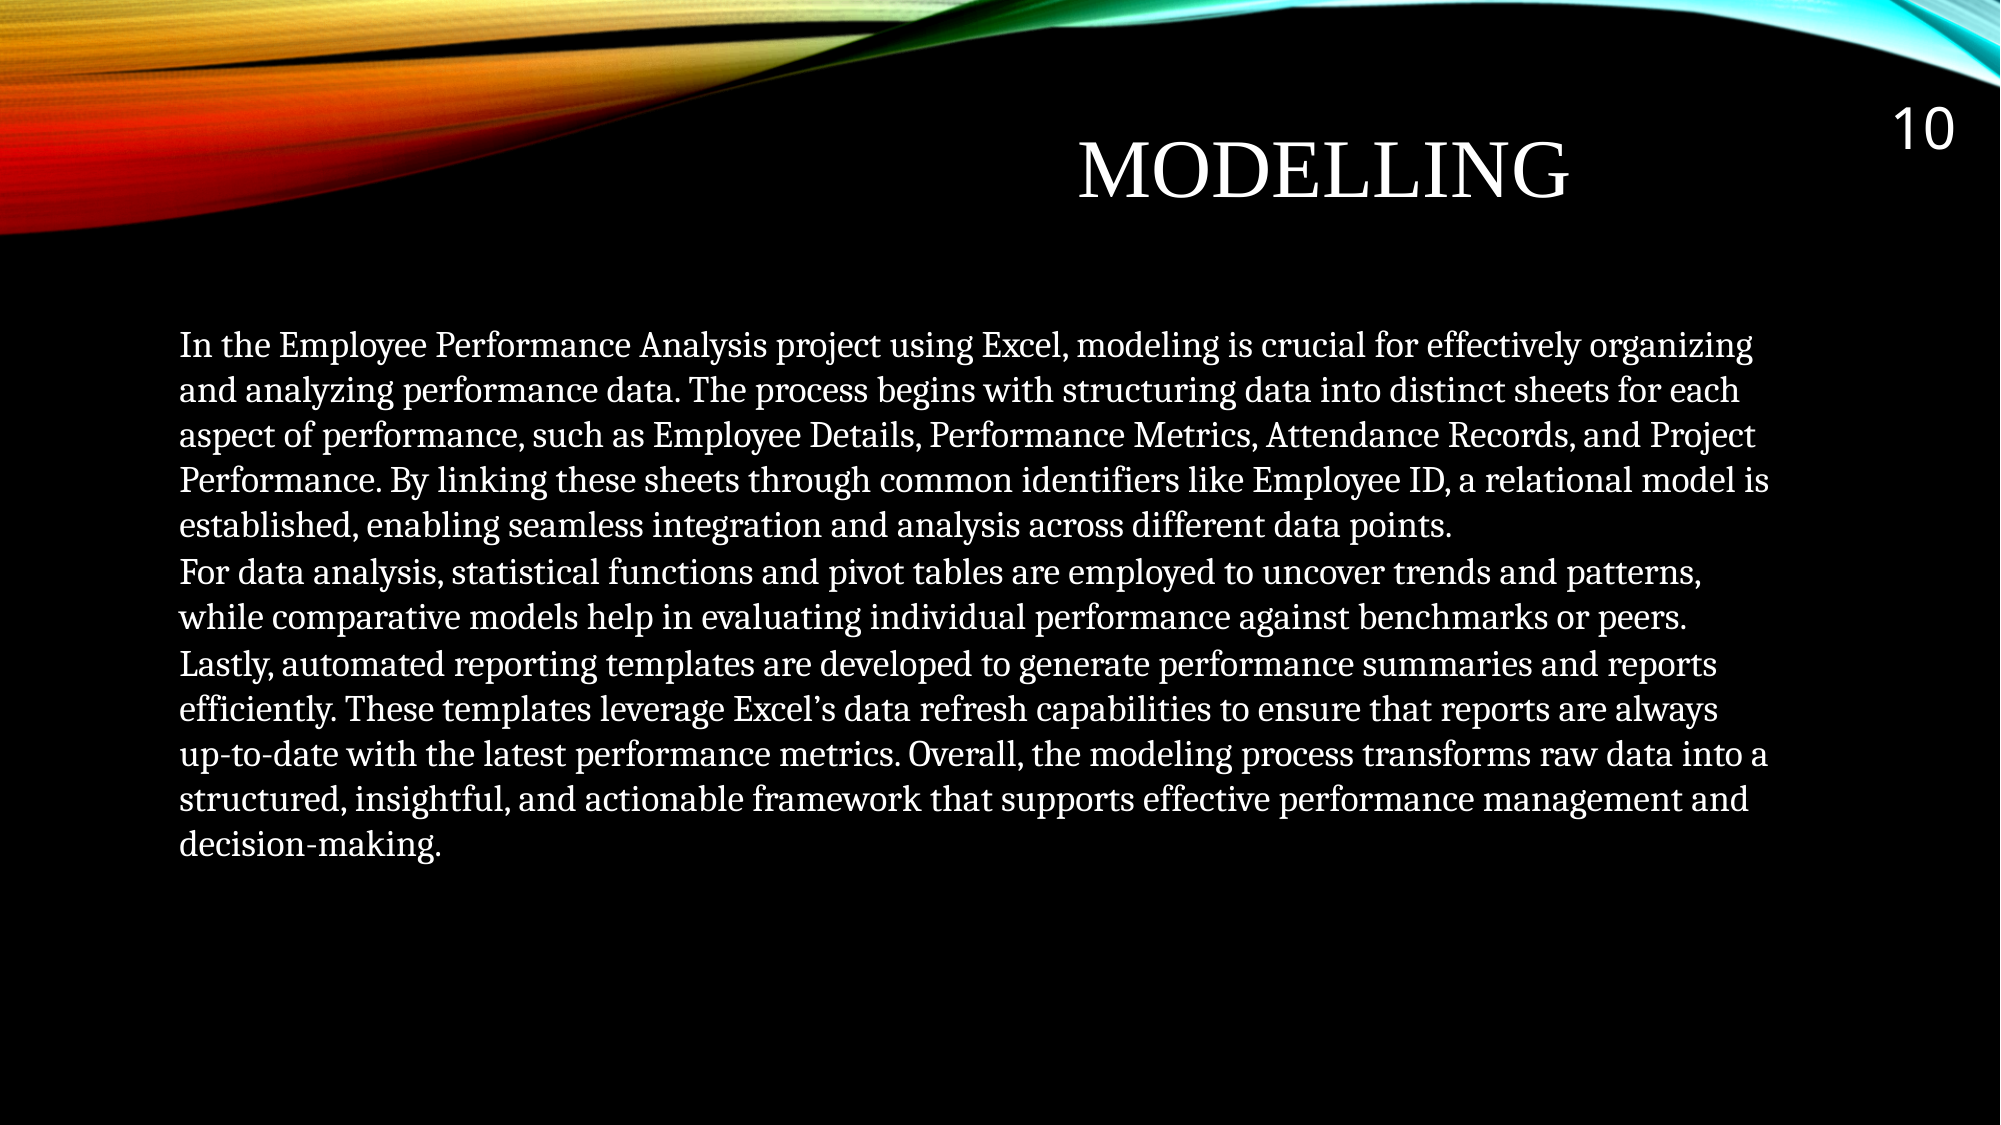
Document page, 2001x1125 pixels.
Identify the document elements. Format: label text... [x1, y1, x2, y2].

picture [0, 0, 2000, 237]
text_box In the Employee Performance Analysis project using Excel, modeling is crucial for effectively organizing and analyzing performance data. The process begins with structuring data into distinct sheets for each aspect of performance, such as Employee Details, Performance Metrics, Attendance Records, and Project Performance. By linking these sheets through common identifiers like Employee ID, a relational model is established, enabling seamless integration and analysis across different data points. For data analysis, statistical functions and pivot tables are employed to uncover trends and patterns, while comparative models help in evaluating individual performance against benchmarks or peers. Lastly, automated reporting templates are developed to generate performance summaries and reports efficiently. These templates leverage Excel’s data refresh capabilities to ensure that reports are always up-to-date with the latest performance metrics. Overall, the modeling process transforms raw data into a structured, insightful, and actionable framework that supports effective performance management and decision-making. [162, 312, 1788, 872]
text_box MODELLING [1074, 112, 1617, 215]
text_box 10 [1874, 84, 2000, 170]
